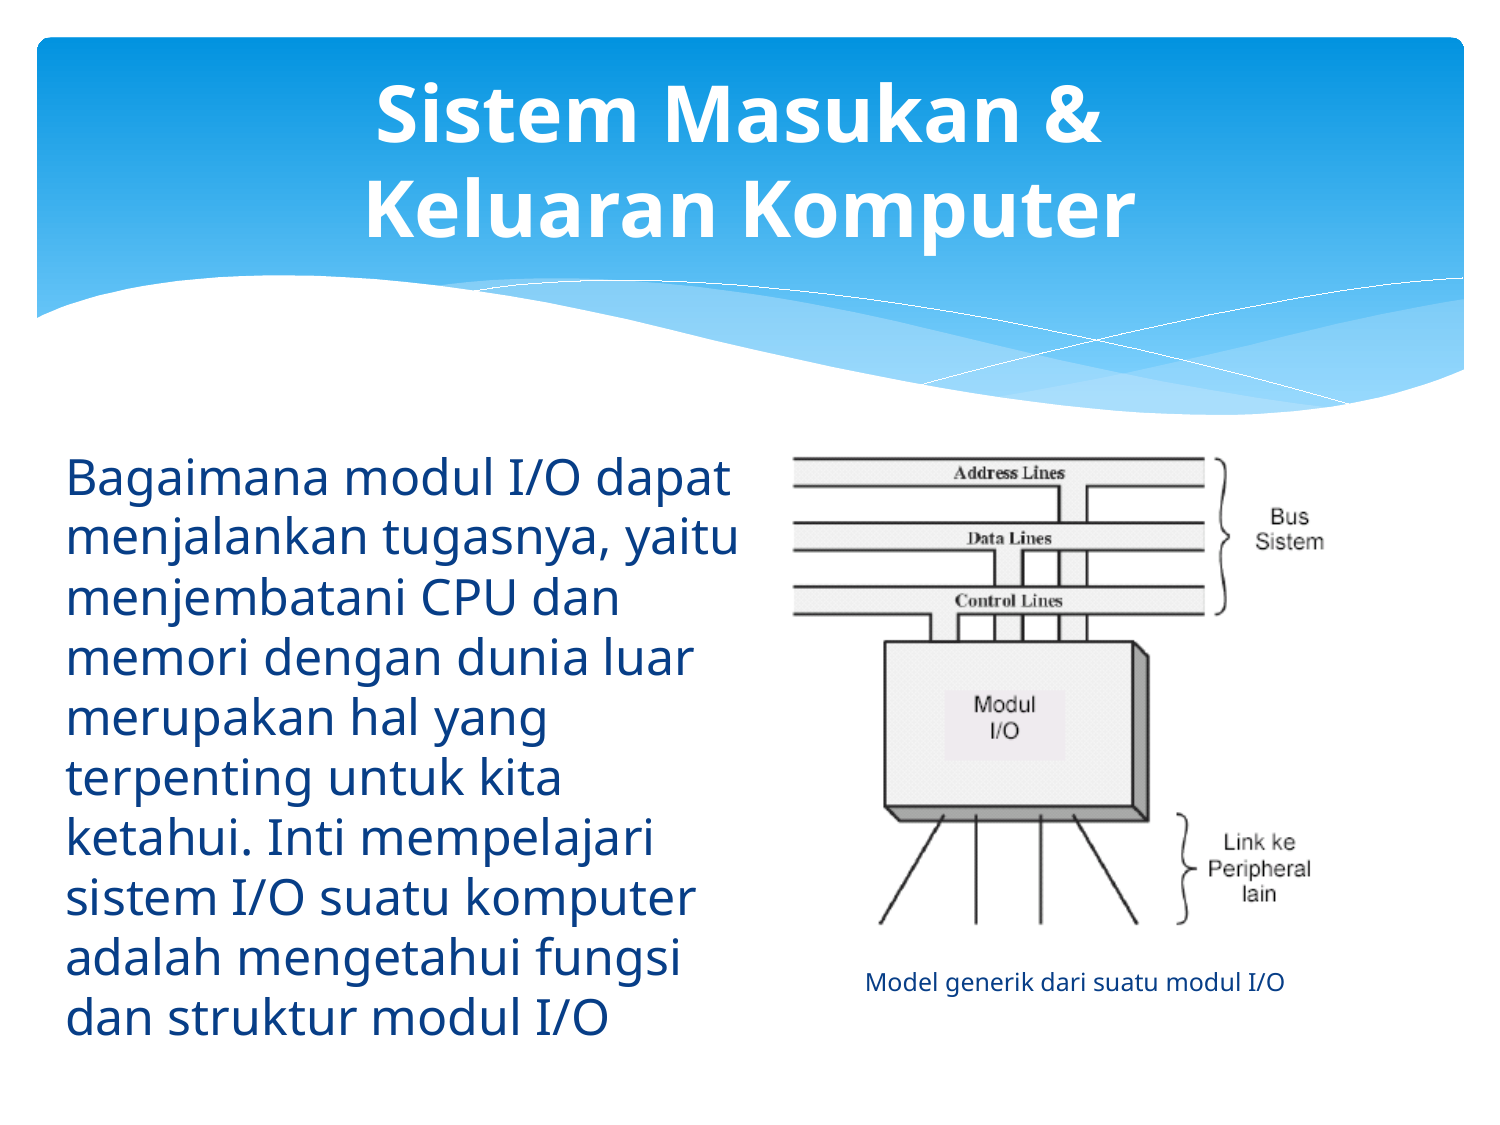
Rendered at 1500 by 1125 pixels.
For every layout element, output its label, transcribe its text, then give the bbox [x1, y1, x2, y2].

picture [774, 437, 1343, 944]
list Model generik dari suatu modul I/O [761, 439, 1389, 1100]
list Bagaimana modul I/O dapat menjalankan tugasnya, yaitu menjembatani CPU dan memori dengan dunia luar merupakan hal yang terpenting untuk kita ketahui. Inti mempelajari sistem I/O suatu komputer adalah mengetahui fungsi dan struktur modul I/O [50, 437, 772, 1100]
title Sistem Masukan & Keluaran Komputer [75, 55, 1425, 261]
